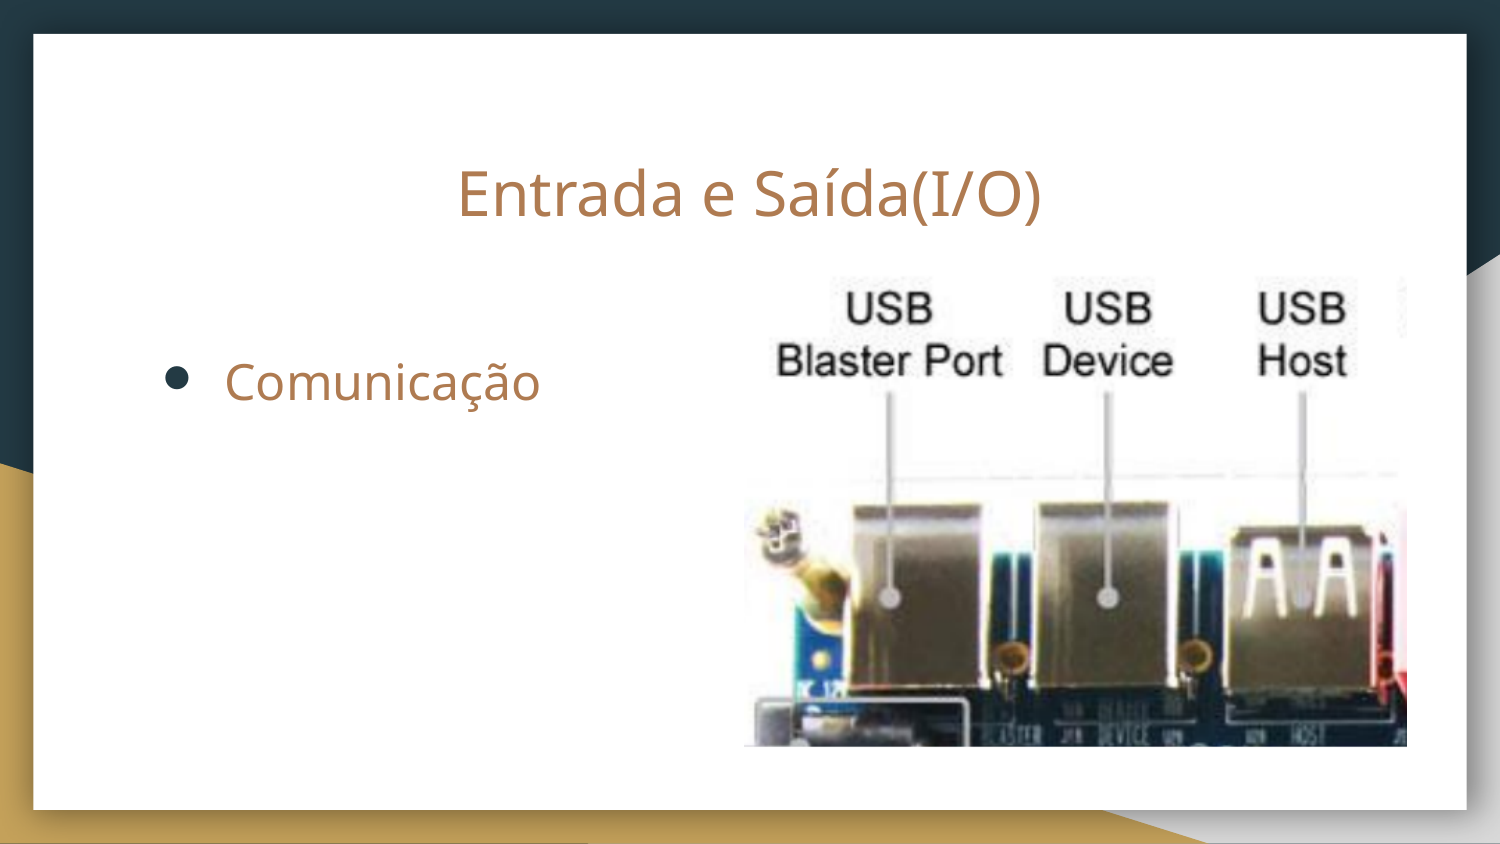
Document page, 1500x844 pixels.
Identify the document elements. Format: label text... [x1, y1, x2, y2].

title Entrada e Saída(I/O) [134, 138, 1366, 296]
picture [744, 263, 1407, 750]
list Comunicação [134, 326, 739, 729]
